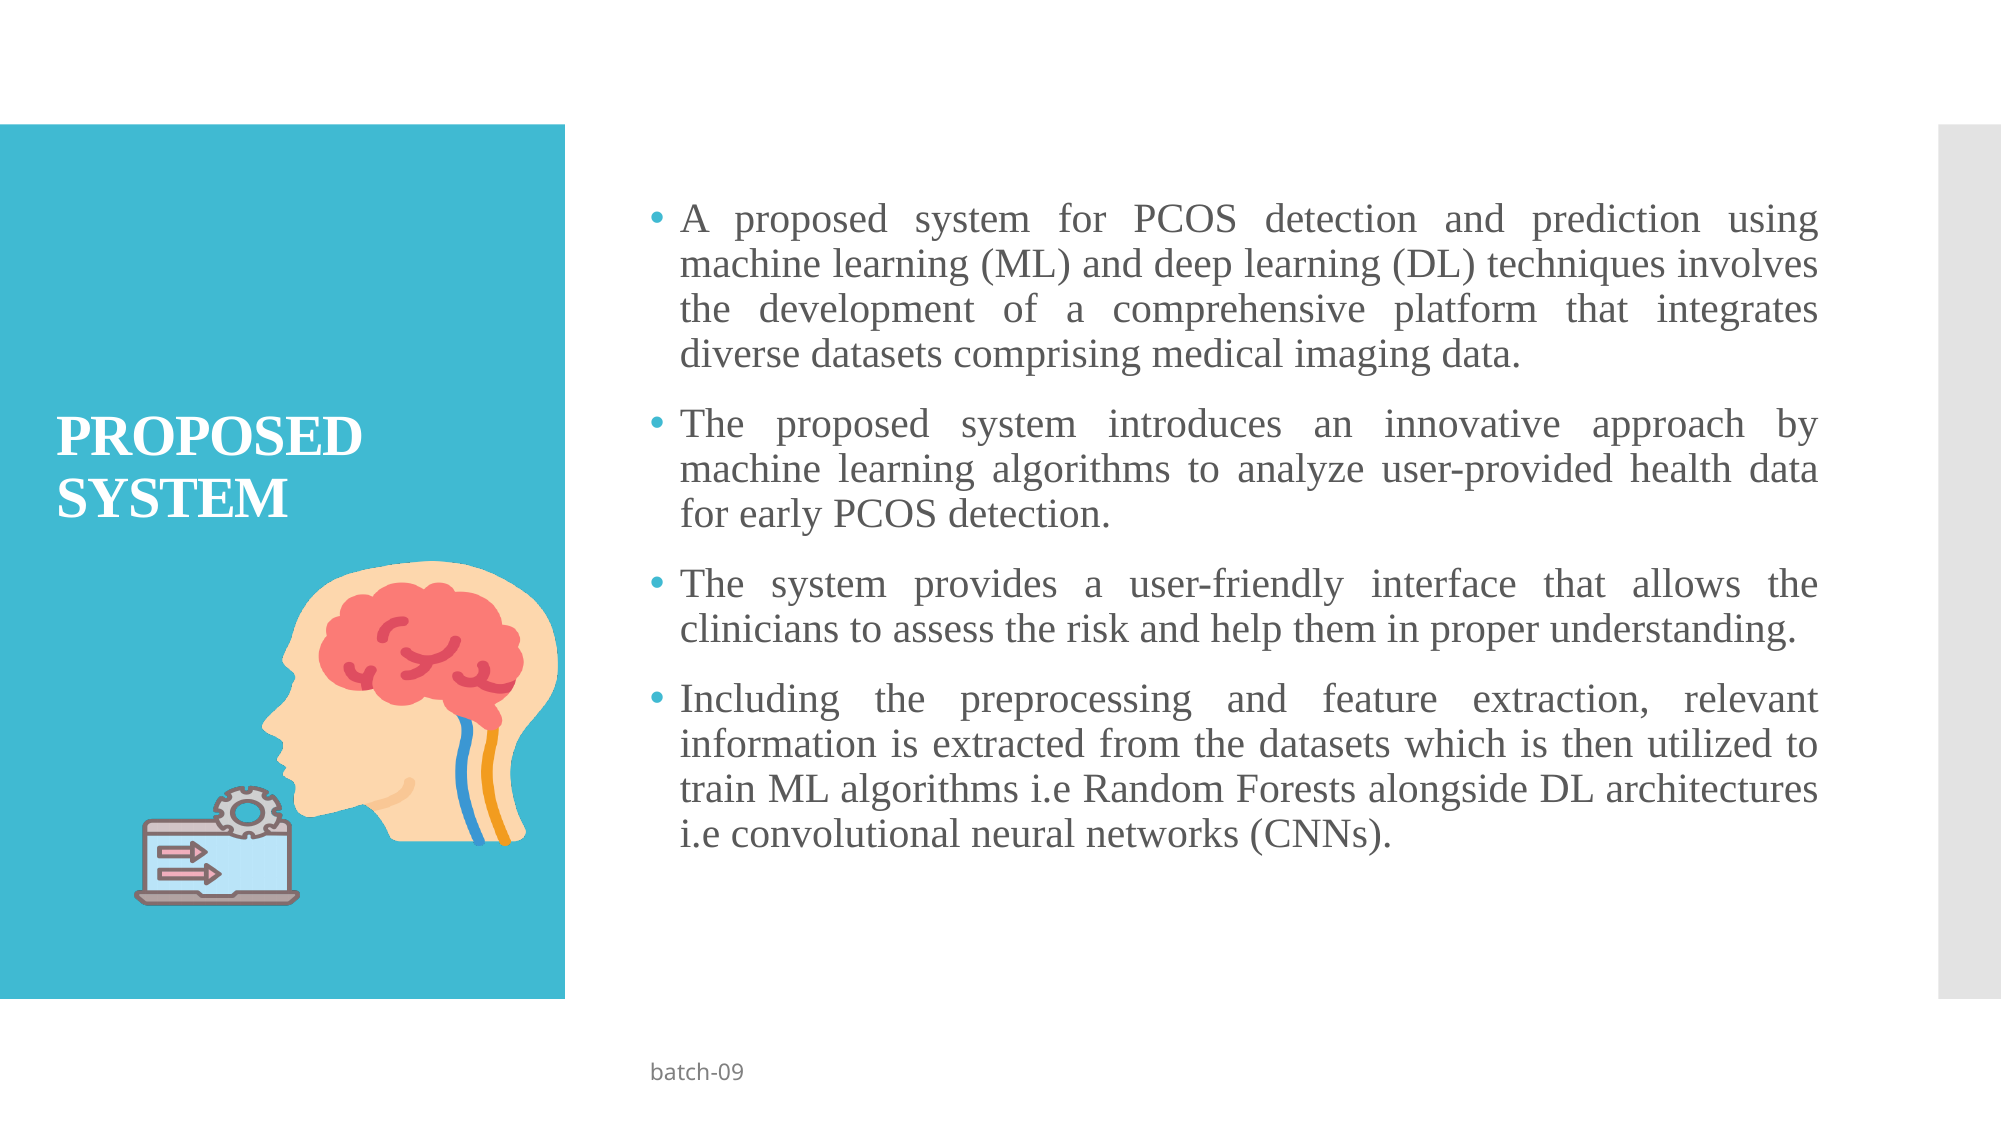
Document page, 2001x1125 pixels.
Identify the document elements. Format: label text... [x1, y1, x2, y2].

footer batch-09 [634, 1042, 1605, 1103]
picture [134, 561, 581, 910]
list A proposed system for PCOS detection and prediction using machine learning (ML) and deep learning (DL) techniques involves the development of a comprehensive platform that integrates diverse datasets comprising medical imaging data. The proposed system introduces an innovative approach by machine learning algorithms to analyze user-provided health data for early PCOS detection. The system provides a user-friendly interface that allows the clinicians to assess the risk and help them in proper understanding. Including the preprocessing and feature extraction, relevant information is extracted from the datasets which is then utilized to train ML algorithms i.e Random Forests alongside DL architectures i.e convolutional neural networks (CNNs). [634, 141, 1835, 982]
title PROPOSED SYSTEM [41, 184, 525, 758]
